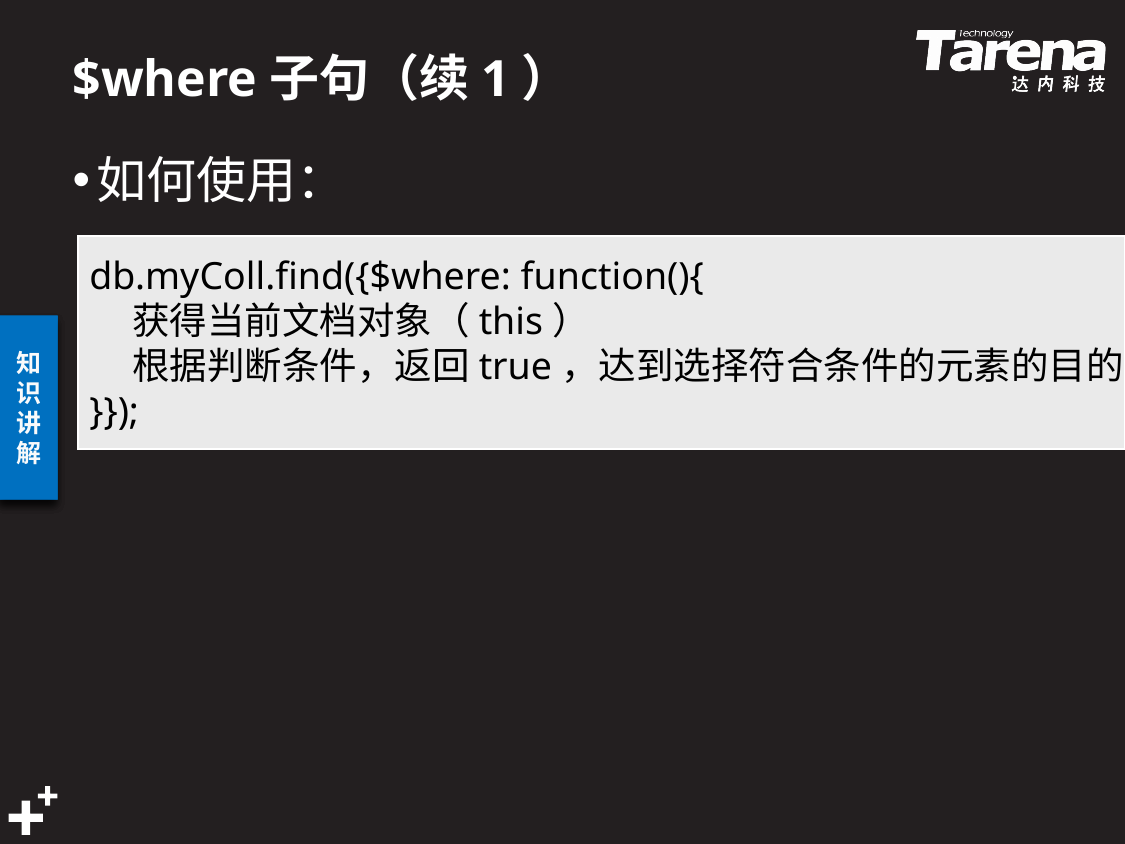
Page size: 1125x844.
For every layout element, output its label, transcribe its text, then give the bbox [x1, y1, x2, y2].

picture [916, 30, 1106, 92]
title $where子句（续1） [57, 32, 891, 120]
list 如何使用： [57, 129, 1083, 343]
text_box db.myColl.find({$where: function(){ 获得当前文档对象（this） 根据判断条件，返回true，达到选择符合条件的元素的目的 }}); [78, 235, 1125, 449]
